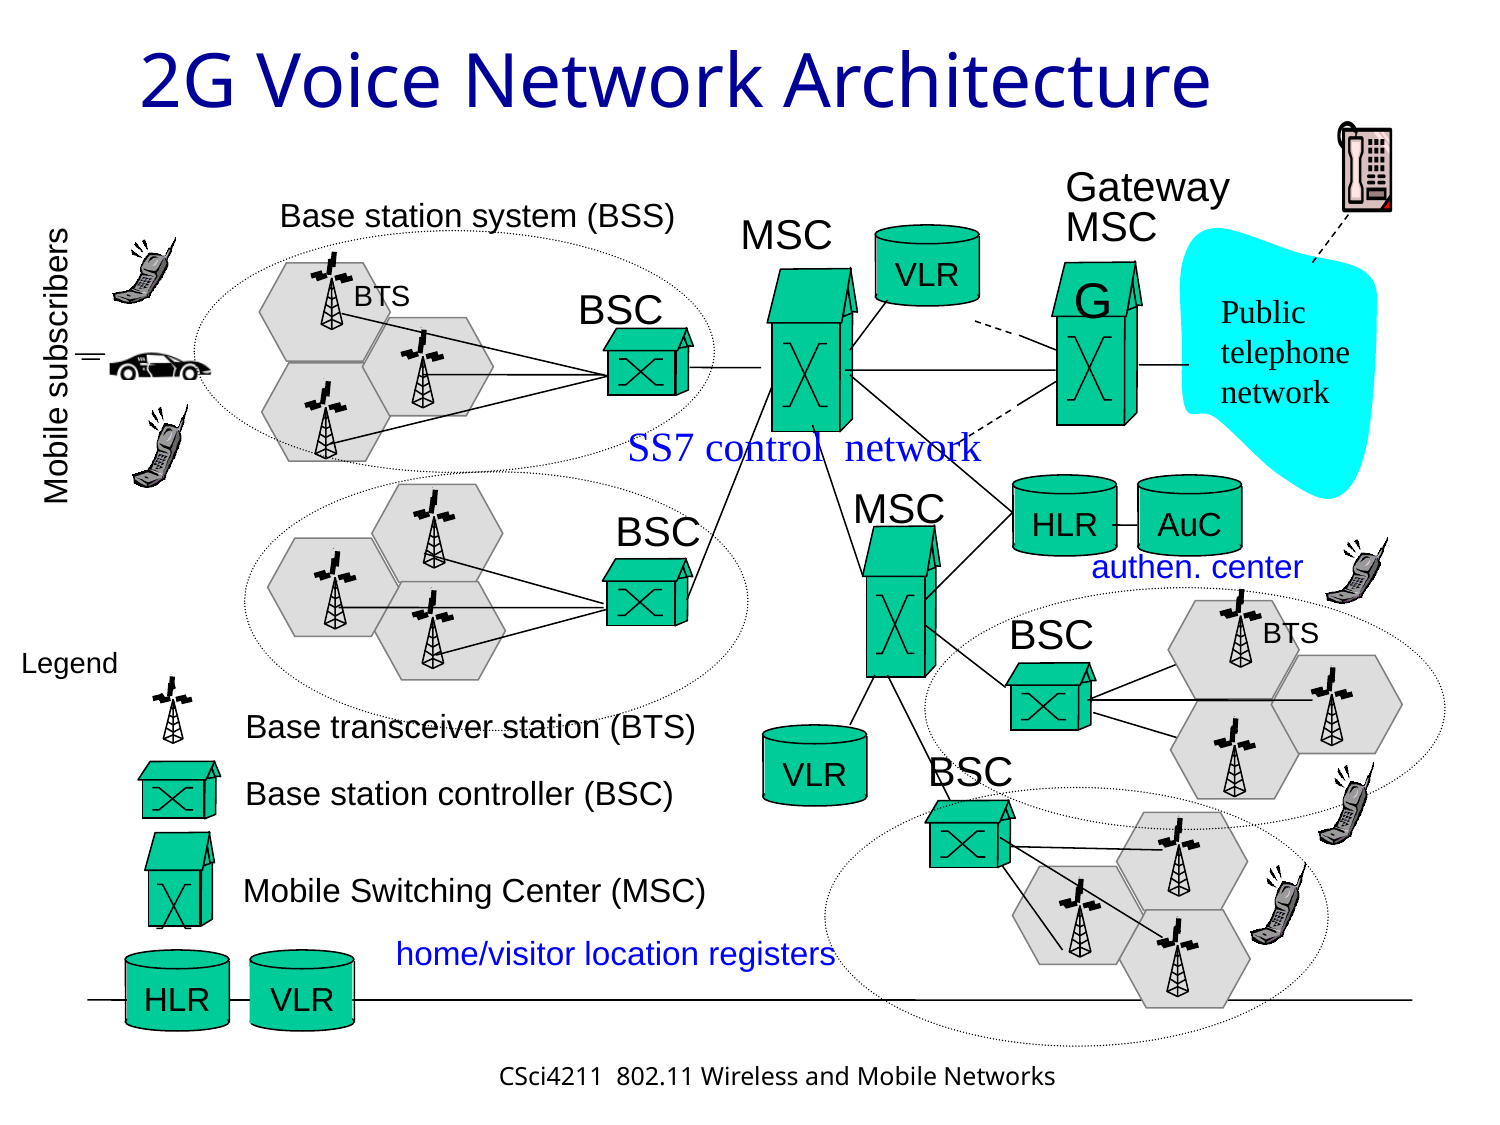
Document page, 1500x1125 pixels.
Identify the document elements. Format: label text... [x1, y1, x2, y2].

picture [1337, 120, 1393, 214]
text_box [24, 739, 724, 929]
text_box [874, 224, 980, 307]
text_box [924, 593, 1166, 810]
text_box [1005, 662, 1097, 731]
text_box BSC [993, 600, 1066, 626]
picture [1249, 862, 1306, 946]
text_box BSC [913, 737, 1029, 803]
text_box [1254, 867, 1329, 1009]
text_box Public telephone network [1206, 282, 1366, 412]
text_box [1012, 812, 1251, 1009]
picture [1324, 537, 1388, 587]
text_box authen. center [1076, 537, 1319, 593]
text_box [824, 815, 1234, 1047]
picture [1317, 762, 1374, 846]
text_box [1250, 809, 1312, 826]
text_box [1137, 474, 1243, 557]
footer CSci4211 802.11 Wireless and Mobile Networks [471, 1052, 1085, 1125]
text_box Gateway MSC [1050, 213, 1246, 258]
text_box [1179, 234, 1378, 412]
text_box [1407, 645, 1445, 772]
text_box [862, 524, 941, 678]
text_box SS7 control network [862, 412, 1400, 538]
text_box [5, 199, 858, 731]
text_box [1051, 260, 1143, 426]
text_box home/visitor location registers [381, 924, 852, 980]
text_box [924, 799, 1016, 868]
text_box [762, 724, 868, 807]
text_box 2G Voice Network Architecture [124, 24, 1400, 213]
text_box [1012, 474, 1118, 557]
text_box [249, 949, 355, 1032]
text_box [1254, 825, 1304, 861]
text_box [1019, 803, 1040, 810]
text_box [1167, 587, 1403, 800]
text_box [124, 949, 230, 1032]
